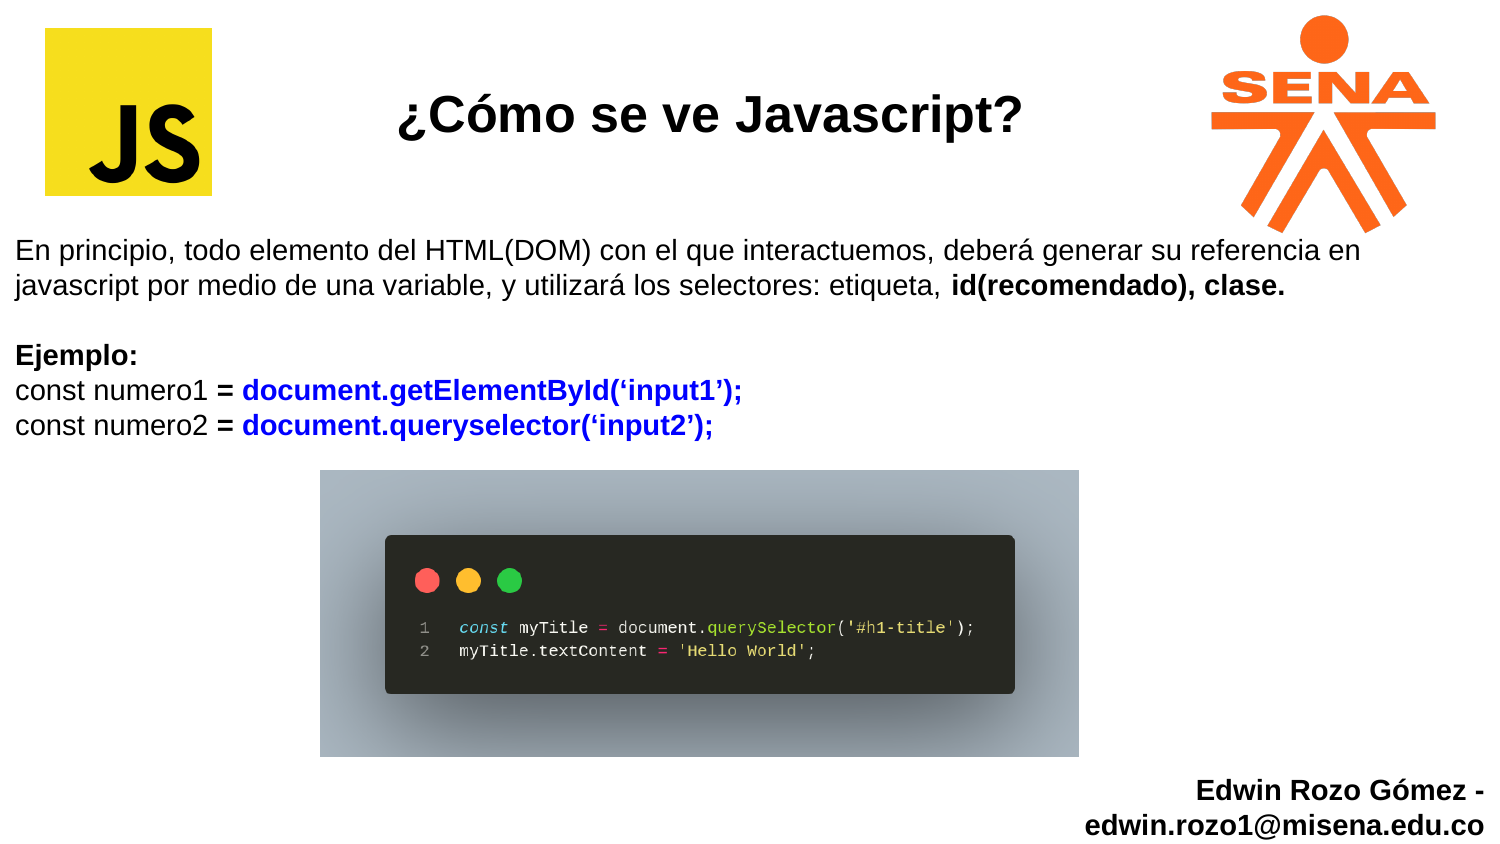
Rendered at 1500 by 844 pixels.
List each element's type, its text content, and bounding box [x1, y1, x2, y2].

text_box Edwin Rozo Gómez - edwin.rozo1@misena.edu.co [878, 756, 1500, 844]
text_box En principio, todo elemento del HTML(DOM) con el que interactuemos, deberá generar su referencia en javascript por medio de una variable, y utilizará los selectores: etiqueta, id(recomendado), clase. Ejemplo: const numero1 = document.getElementById(‘input1’); const numero2 = document.queryselector(‘input2’); [0, 216, 1500, 526]
picture [320, 470, 1079, 757]
text_box ¿Cómo se ve Javascript? [221, 65, 1200, 158]
picture [1209, 13, 1437, 236]
picture [45, 28, 212, 196]
